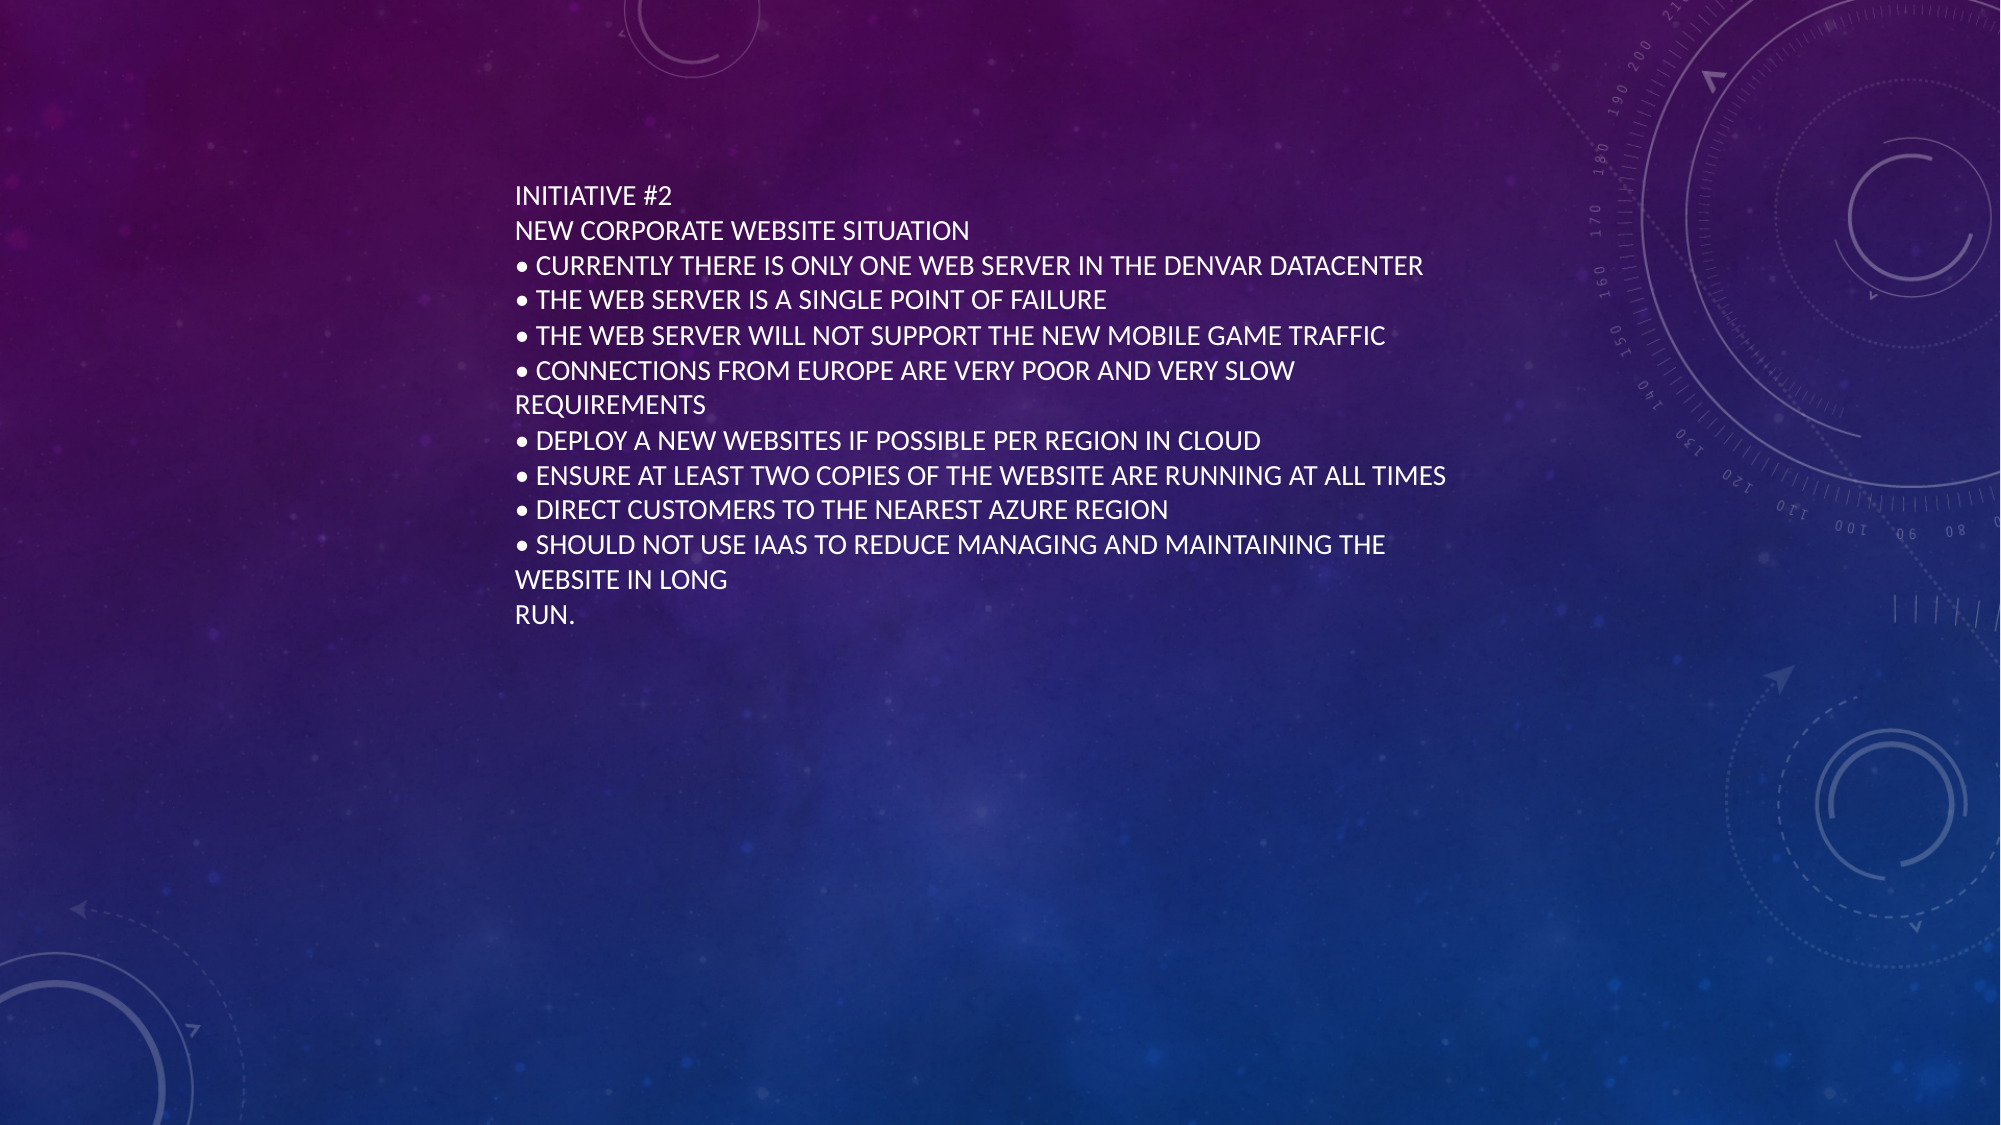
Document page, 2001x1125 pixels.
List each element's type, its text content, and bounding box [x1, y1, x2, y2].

picture [0, 0, 2001, 1125]
text_box INITIATIVE #2 NEW CORPORATE WEBSITE SITUATION • CURRENTLY THERE IS ONLY ONE WEB SERVER IN THE DENVAR DATACENTER • THE WEB SERVER IS A SINGLE POINT OF FAILURE • THE WEB SERVER WILL NOT SUPPORT THE NEW MOBILE GAME TRAFFIC • CONNECTIONS FROM EUROPE ARE VERY POOR AND VERY SLOW REQUIREMENTS • DEPLOY A NEW WEBSITES IF POSSIBLE PER REGION IN CLOUD • ENSURE AT LEAST TWO COPIES OF THE WEBSITE ARE RUNNING AT ALL TIMES • DIRECT CUSTOMERS TO THE NEAREST AZURE REGION • SHOULD NOT USE IAAS TO REDUCE MANAGING AND MAINTAINING THE WEBSITE IN LONG RUN. [500, 168, 1500, 638]
